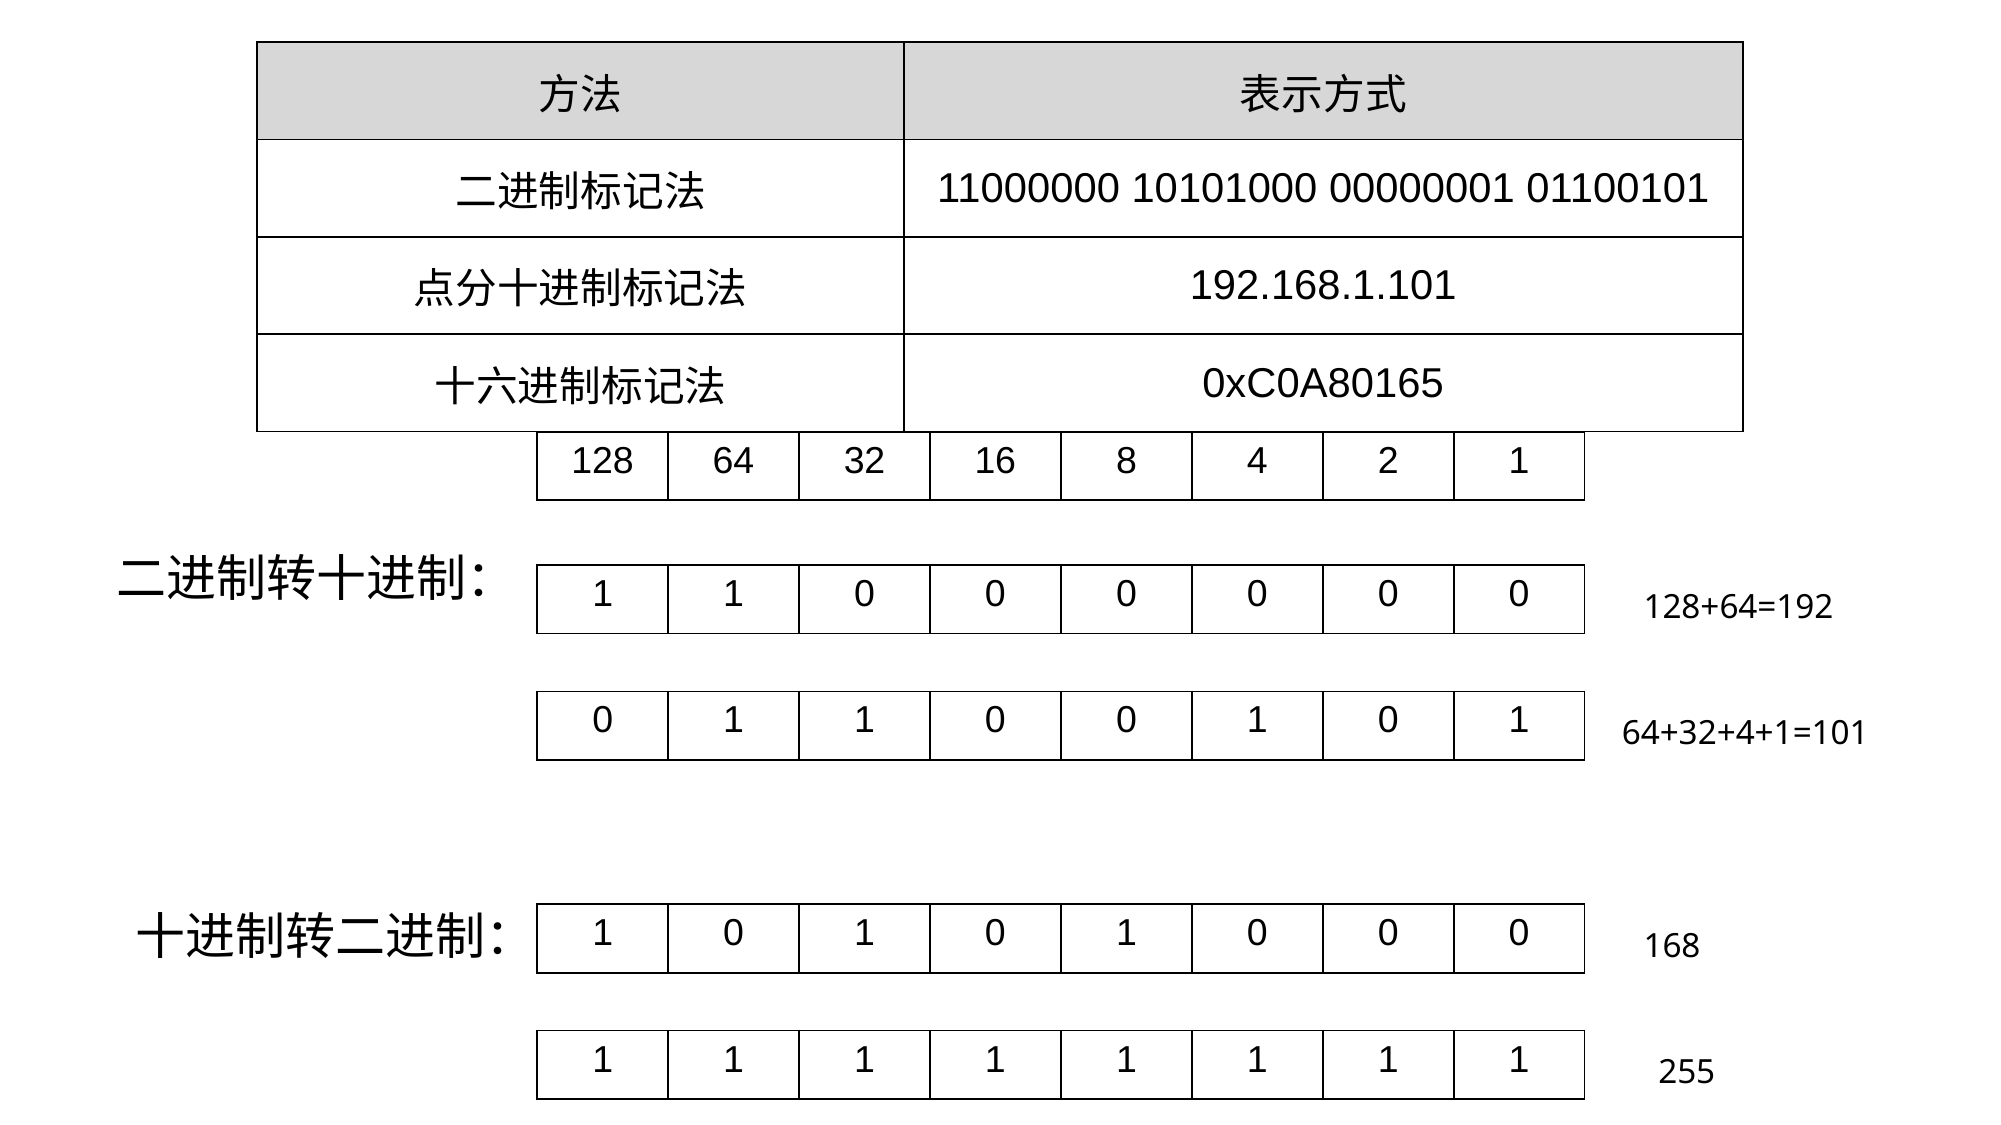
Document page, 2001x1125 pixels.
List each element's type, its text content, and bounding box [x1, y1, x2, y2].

table_header 1 [538, 905, 667, 972]
table_header 0 [1193, 905, 1322, 972]
table_header 0 [1193, 566, 1322, 633]
table_header 0 [1062, 692, 1191, 759]
table_header 1 [1193, 692, 1322, 759]
table_header 方法 [258, 43, 903, 139]
table_header 0 [931, 905, 1060, 972]
table_header 64 [669, 433, 798, 499]
table_header 32 [800, 433, 929, 499]
text_box 64+32+4+1=101 [1607, 684, 1921, 759]
table_header 1 [1455, 692, 1584, 759]
table_cell 0xC0A80165 [905, 335, 1742, 431]
text_box 255 [1643, 1023, 1957, 1098]
table_header 0 [1324, 566, 1453, 633]
table_header 0 [1324, 692, 1453, 759]
table_header 0 [1062, 566, 1191, 633]
table_header 0 [1455, 905, 1584, 972]
table_header 0 [800, 566, 929, 633]
table_header 1 [538, 1031, 667, 1098]
table_header 0 [931, 566, 1060, 633]
table_header 16 [931, 433, 1060, 499]
table_header 0 [931, 692, 1060, 759]
table_header 2 [1324, 433, 1453, 499]
table_header 8 [1062, 433, 1191, 499]
table_header 0 [538, 692, 667, 759]
table_header 1 [800, 905, 929, 972]
table_header 1 [1062, 905, 1191, 972]
table_header 4 [1193, 433, 1322, 499]
table_cell 192.168.1.101 [905, 238, 1742, 333]
table_header 1 [1193, 1031, 1322, 1098]
text_box 二进制转十进制： [101, 509, 519, 615]
table_cell 十六进制标记法 [258, 335, 903, 431]
table_cell 点分十进制标记法 [258, 238, 903, 333]
text_box 128+64=192 [1628, 558, 1902, 633]
table_header 1 [1455, 433, 1584, 499]
table_cell 11000000 10101000 00000001 01100101 [905, 140, 1742, 236]
table_header 1 [800, 1031, 929, 1098]
table_header 1 [931, 1031, 1060, 1098]
table_header 1 [1062, 1031, 1191, 1098]
table_header 0 [1324, 905, 1453, 972]
table_header 1 [669, 692, 798, 759]
table_header 0 [1455, 566, 1584, 633]
table_header 0 [669, 905, 798, 972]
table_header 1 [669, 566, 798, 633]
table_header 1 [669, 1031, 798, 1098]
text_box 168 [1628, 897, 1942, 972]
table_header 表示方式 [905, 43, 1742, 139]
table_cell 二进制标记法 [258, 140, 903, 236]
text_box 十进制转二进制： [120, 866, 538, 972]
table_header 1 [800, 692, 929, 759]
table_header 1 [1455, 1031, 1584, 1098]
table_header 128 [538, 433, 667, 499]
table_header 1 [538, 566, 667, 633]
table_header 1 [1324, 1031, 1453, 1098]
